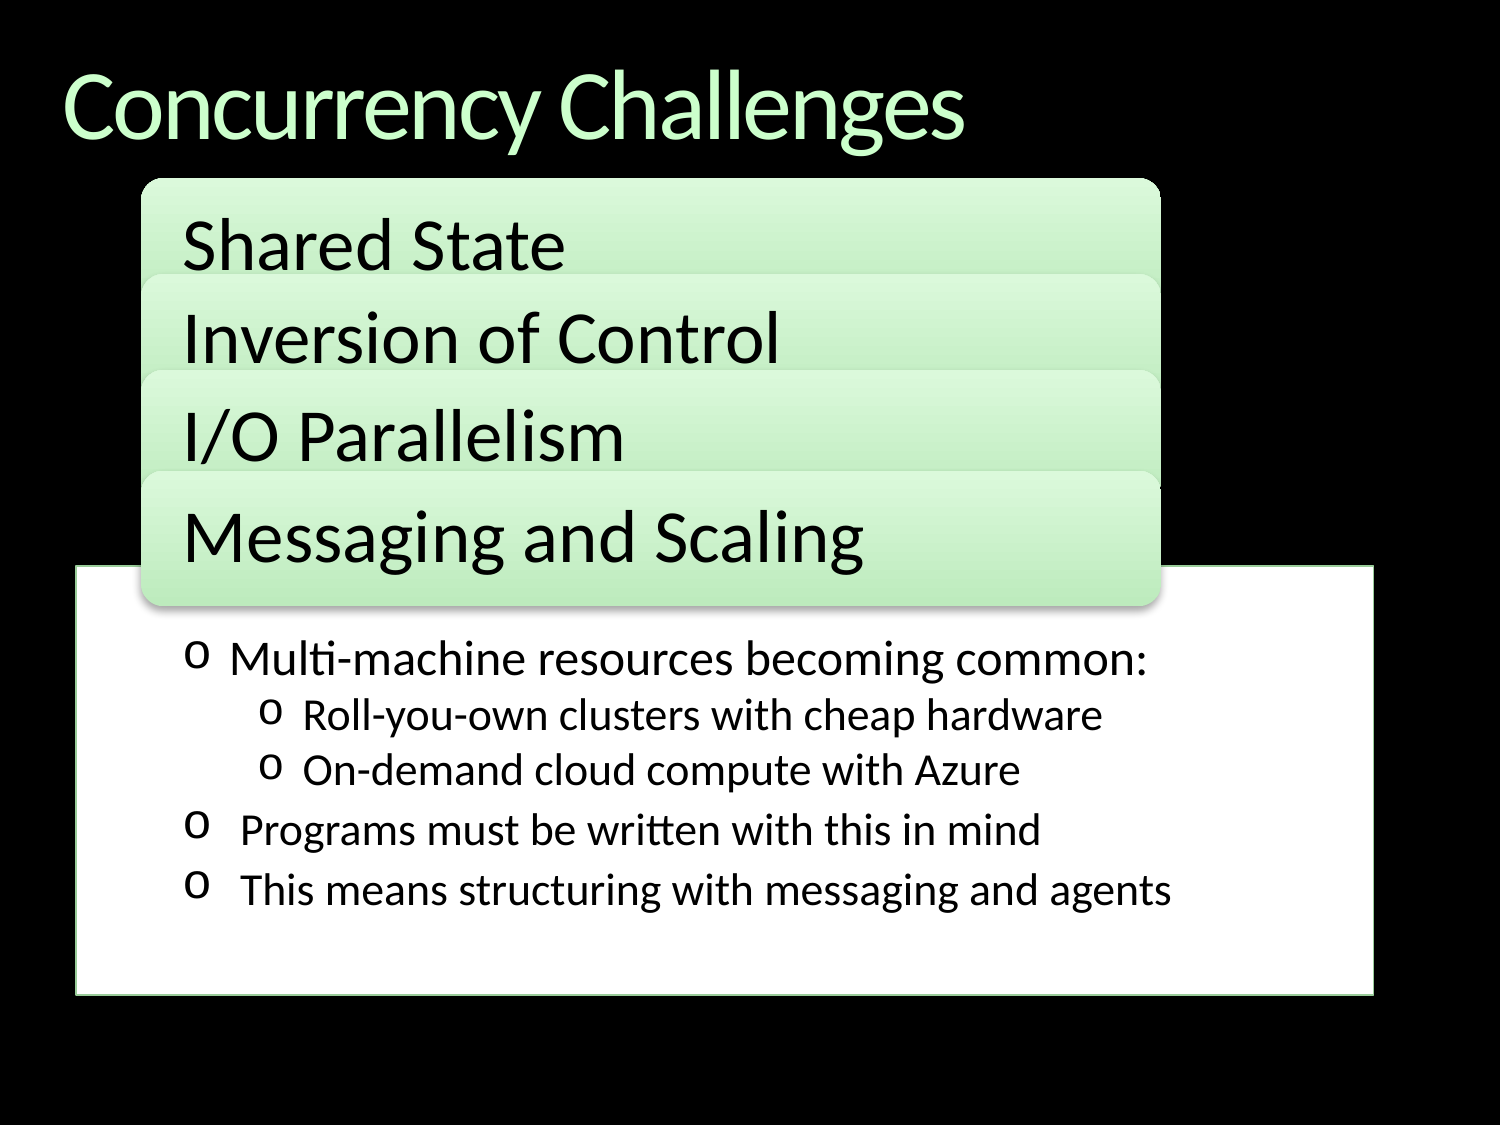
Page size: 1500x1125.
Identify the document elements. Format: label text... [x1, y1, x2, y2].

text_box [140, 273, 1162, 369]
text_box Multi-machine resources becoming common: Roll-you-own clusters with cheap hardware On-demand cloud compute with Azure Programs must be written with this in mind This means structuring with messaging and agents [142, 660, 1345, 915]
title Concurrency Challenges [62, 53, 1438, 144]
text_box [77, 317, 1378, 660]
text_box [75, 565, 1374, 996]
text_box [140, 470, 1162, 607]
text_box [140, 177, 1162, 273]
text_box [140, 369, 1162, 470]
